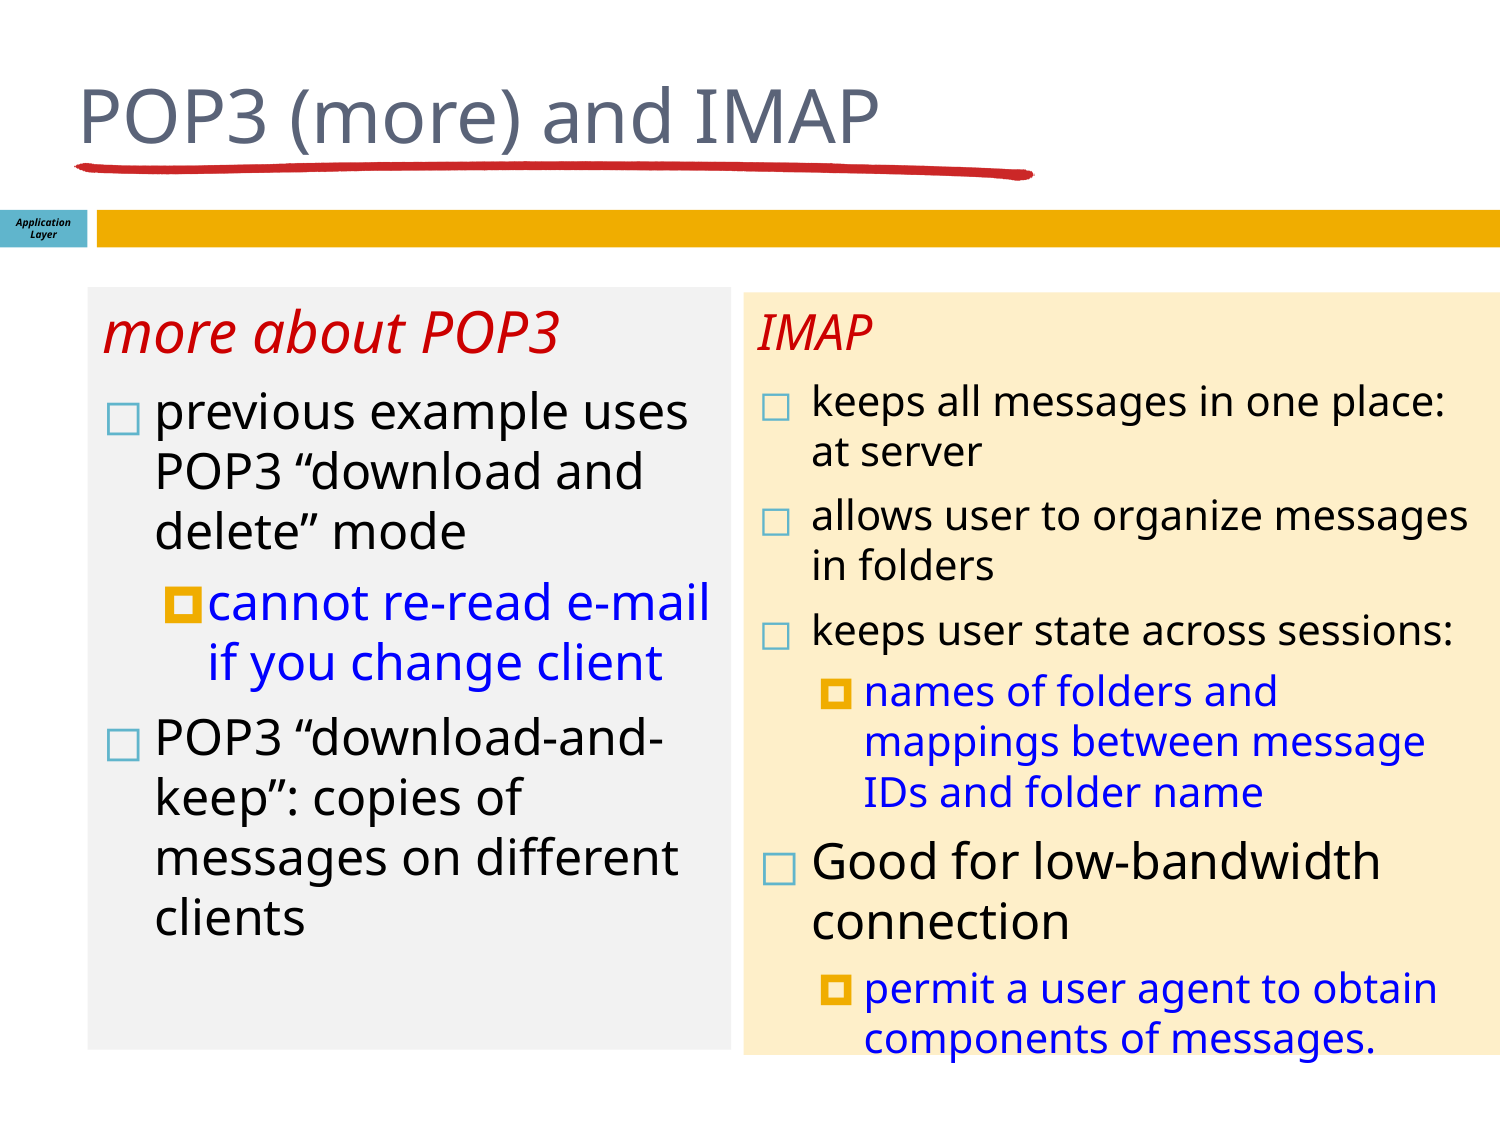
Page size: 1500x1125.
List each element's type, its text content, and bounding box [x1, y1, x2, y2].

list more about POP3 previous example uses POP3 “download and delete” mode cannot re-read e-mail if you change client POP3 “download-and-keep”: copies of messages on different clients [87, 287, 732, 1050]
footer Application Layer [0, 208, 88, 249]
title POP3 (more) and IMAP [62, 48, 1338, 179]
list IMAP keeps all messages in one place: at server allows user to organize messages in folders keeps user state across sessions: names of folders and mappings between message IDs and folder name Good for low-bandwidth connection permit a user agent to obtain components of messages. [743, 292, 1500, 1055]
picture [70, 156, 1046, 186]
